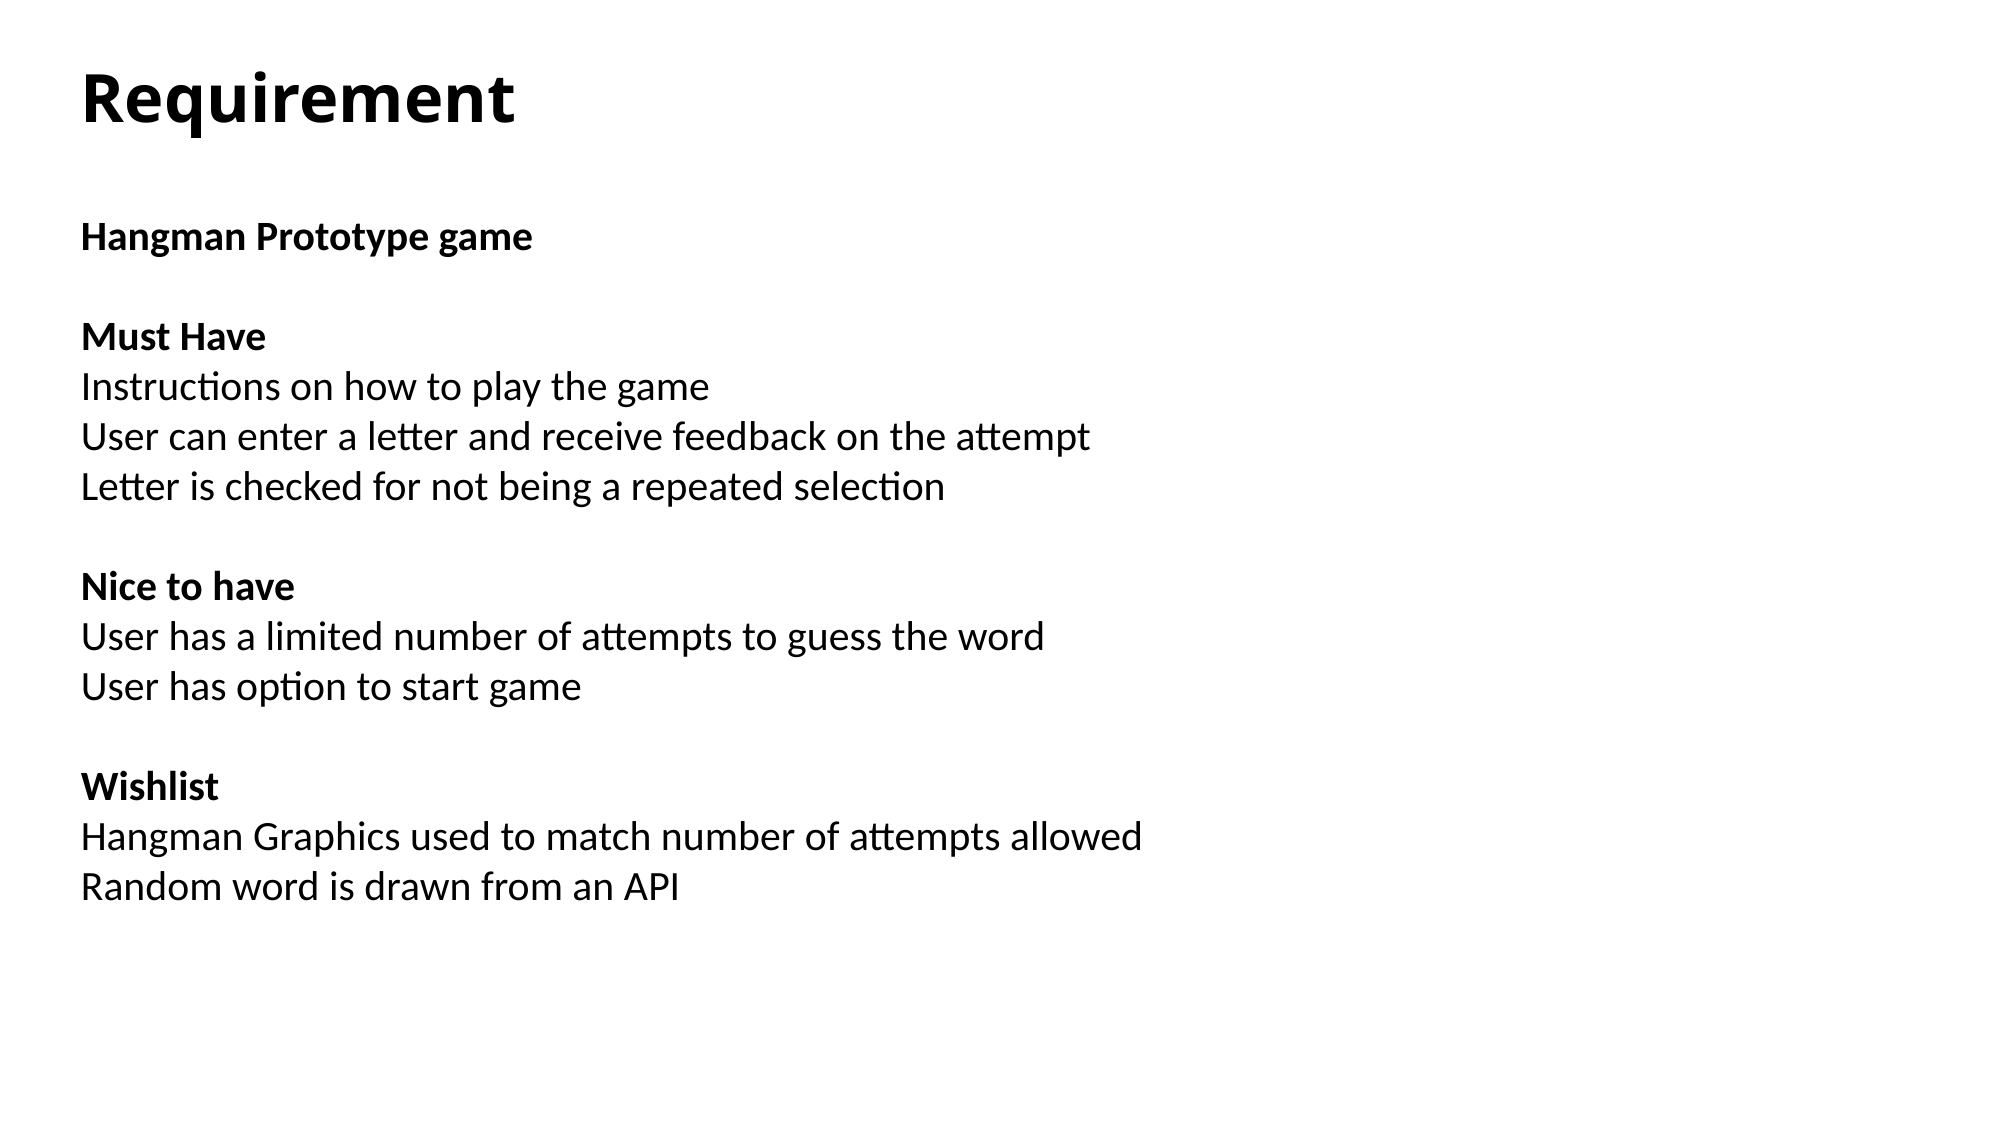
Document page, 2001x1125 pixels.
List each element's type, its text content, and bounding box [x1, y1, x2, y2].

text_box Hangman Prototype game Must Have Instructions on how to play the game User can enter a letter and receive feedback on the attempt Letter is checked for not being a repeated selection Nice to have User has a limited number of attempts to guess the word User has option to start game Wishlist Hangman Graphics used to match number of attempts allowed Random word is drawn from an API [66, 201, 1307, 917]
text_box Requirement [66, 48, 1559, 144]
